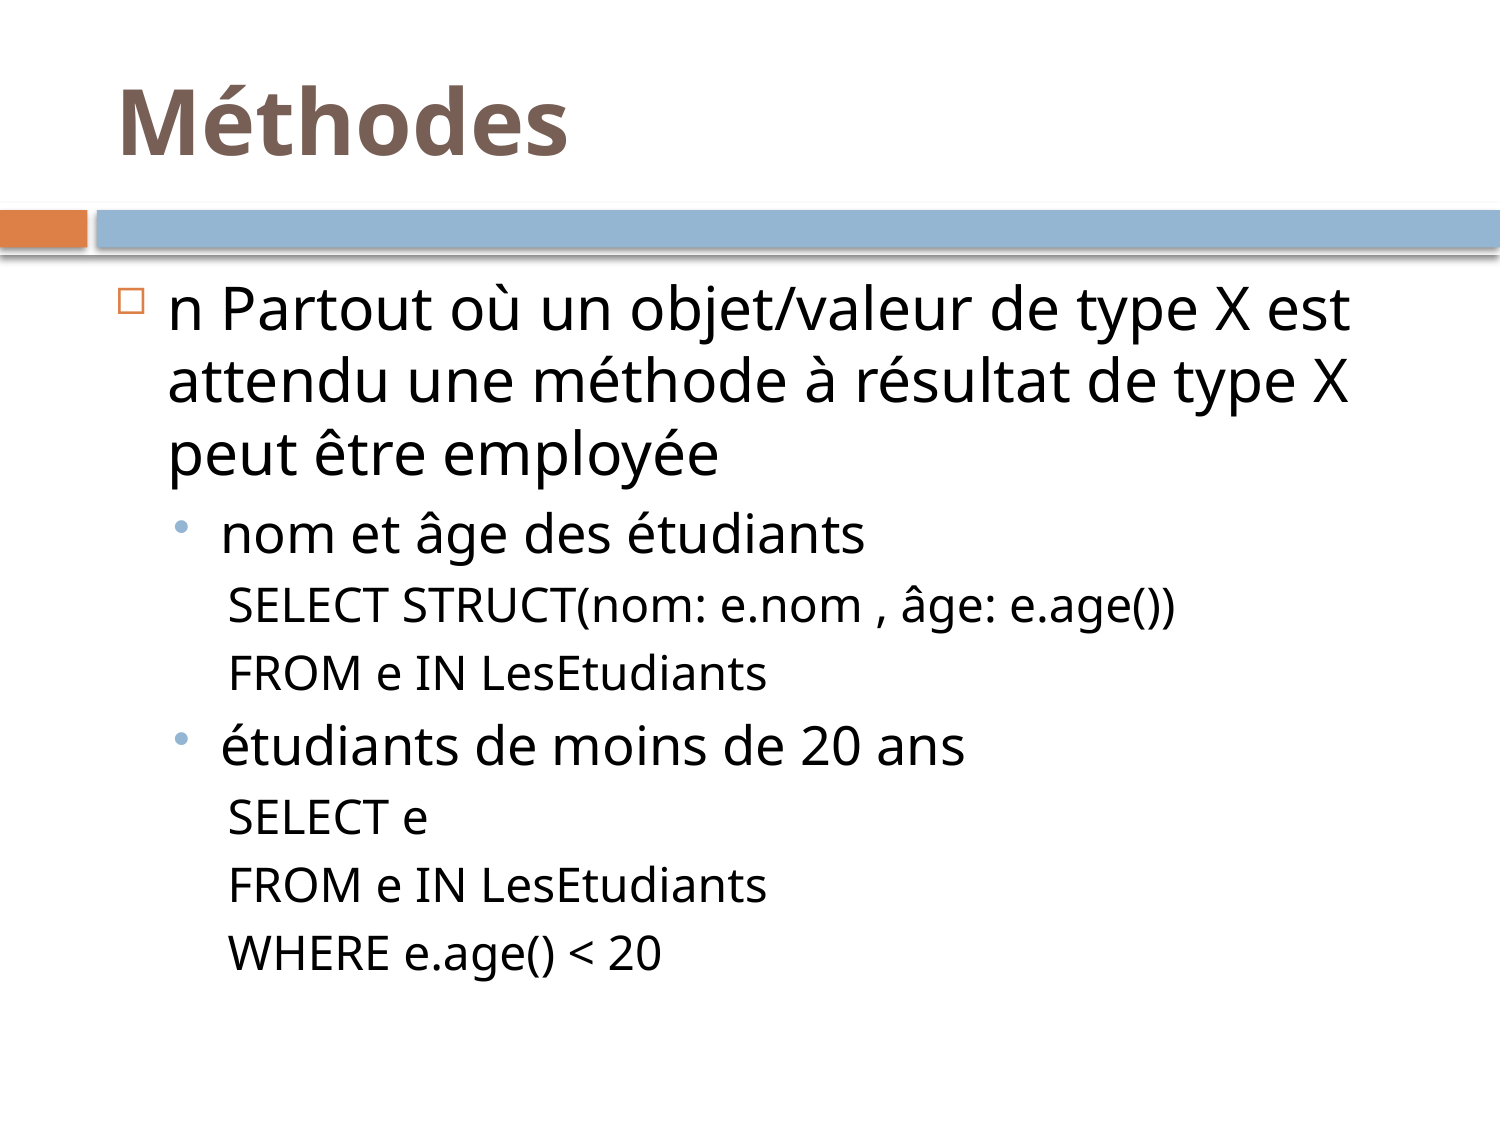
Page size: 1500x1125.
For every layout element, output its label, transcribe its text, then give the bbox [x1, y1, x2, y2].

title Méthodes [100, 37, 1438, 200]
list n Partout où un objet/valeur de type X est attendu une méthode à résultat de type X peut être employée nom et âge des étudiants SELECT STRUCT(nom: e.nom , âge: e.age()) FROM e IN LesEtudiants étudiants de moins de 20 ans SELECT e FROM e IN LesEtudiants WHERE e.age() < 20 [100, 262, 1438, 1000]
